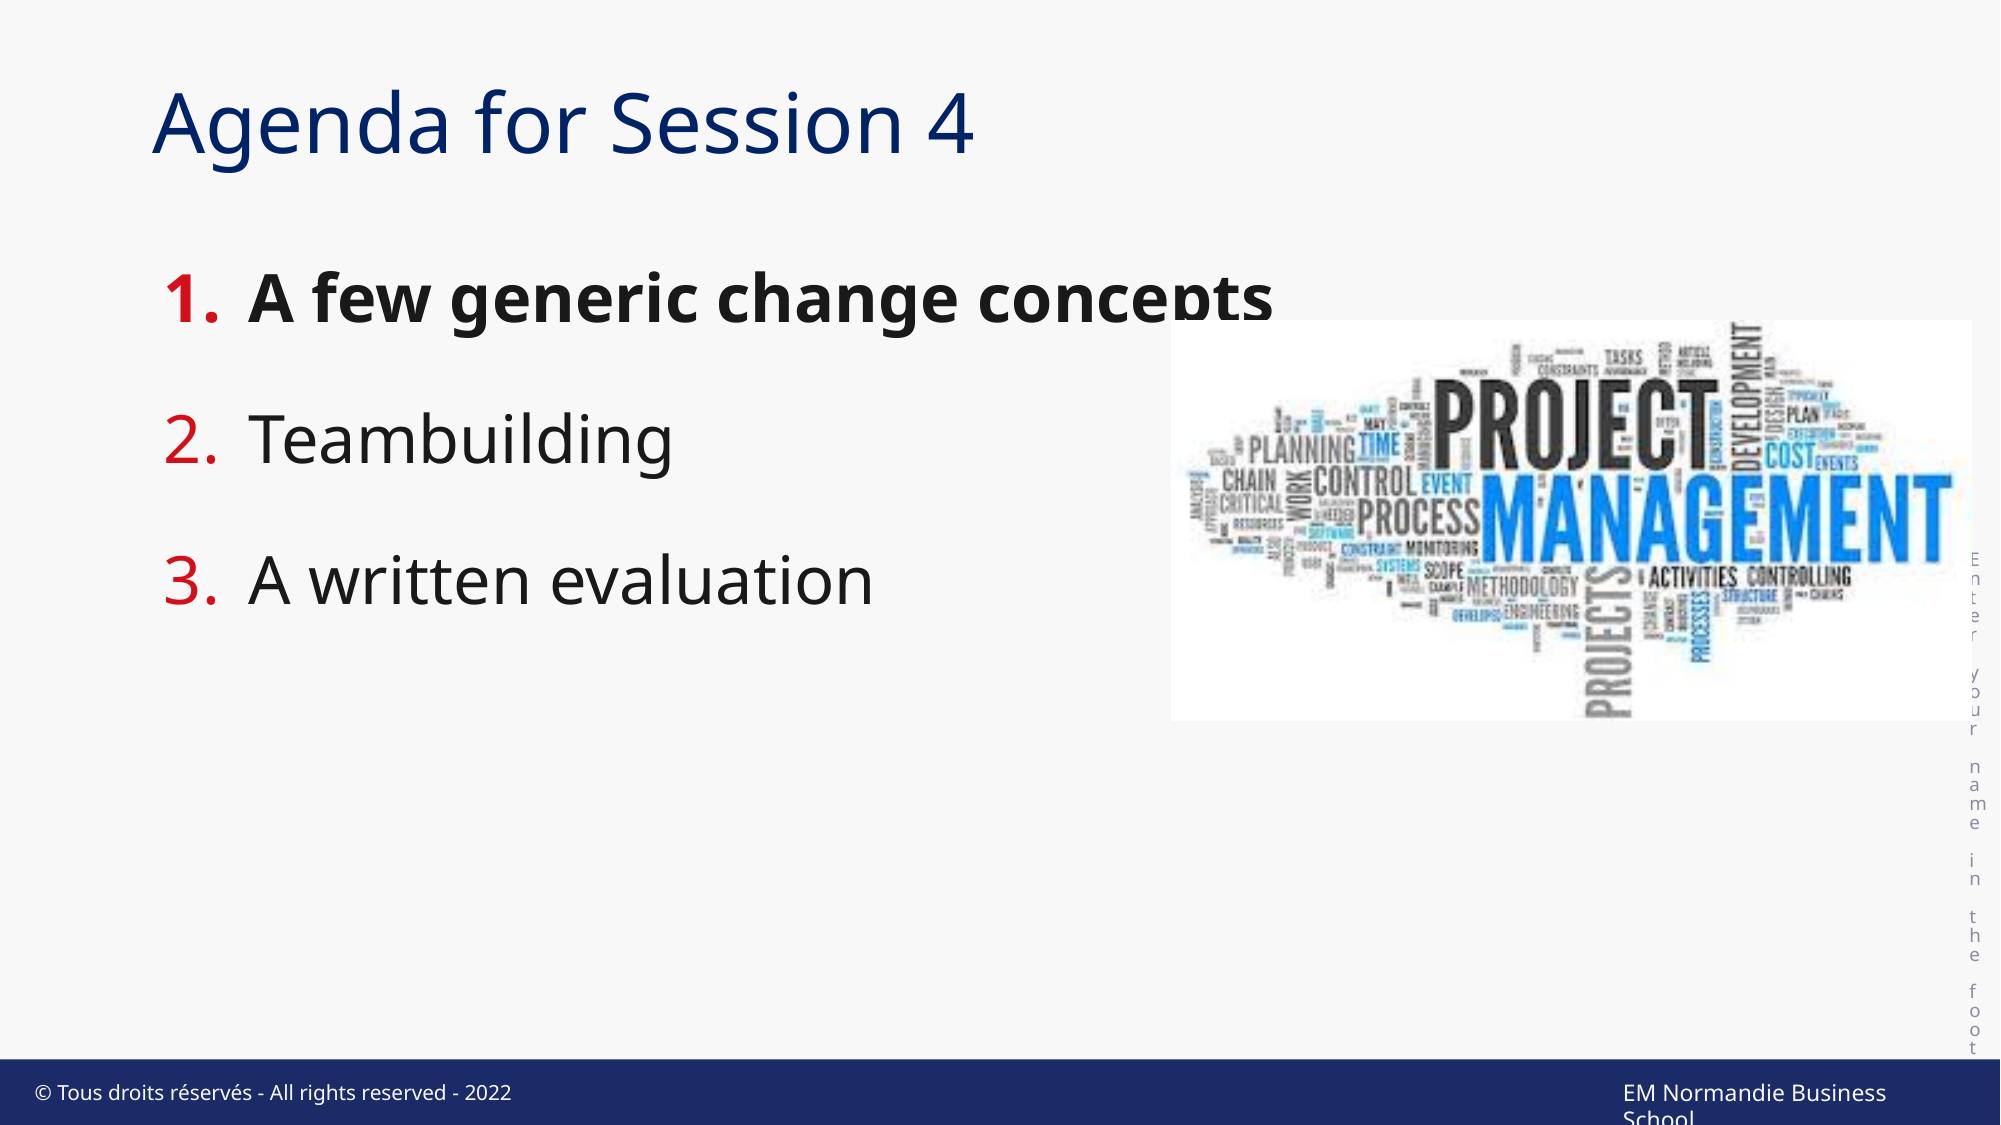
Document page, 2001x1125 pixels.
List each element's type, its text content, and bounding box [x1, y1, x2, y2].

list A few generic change concepts Teambuilding A written evaluation [137, 208, 1863, 769]
footer Enter your name in the footer [1954, 73, 1989, 1048]
picture [1171, 320, 1972, 721]
title Agenda for Session 4 [137, 73, 1863, 180]
